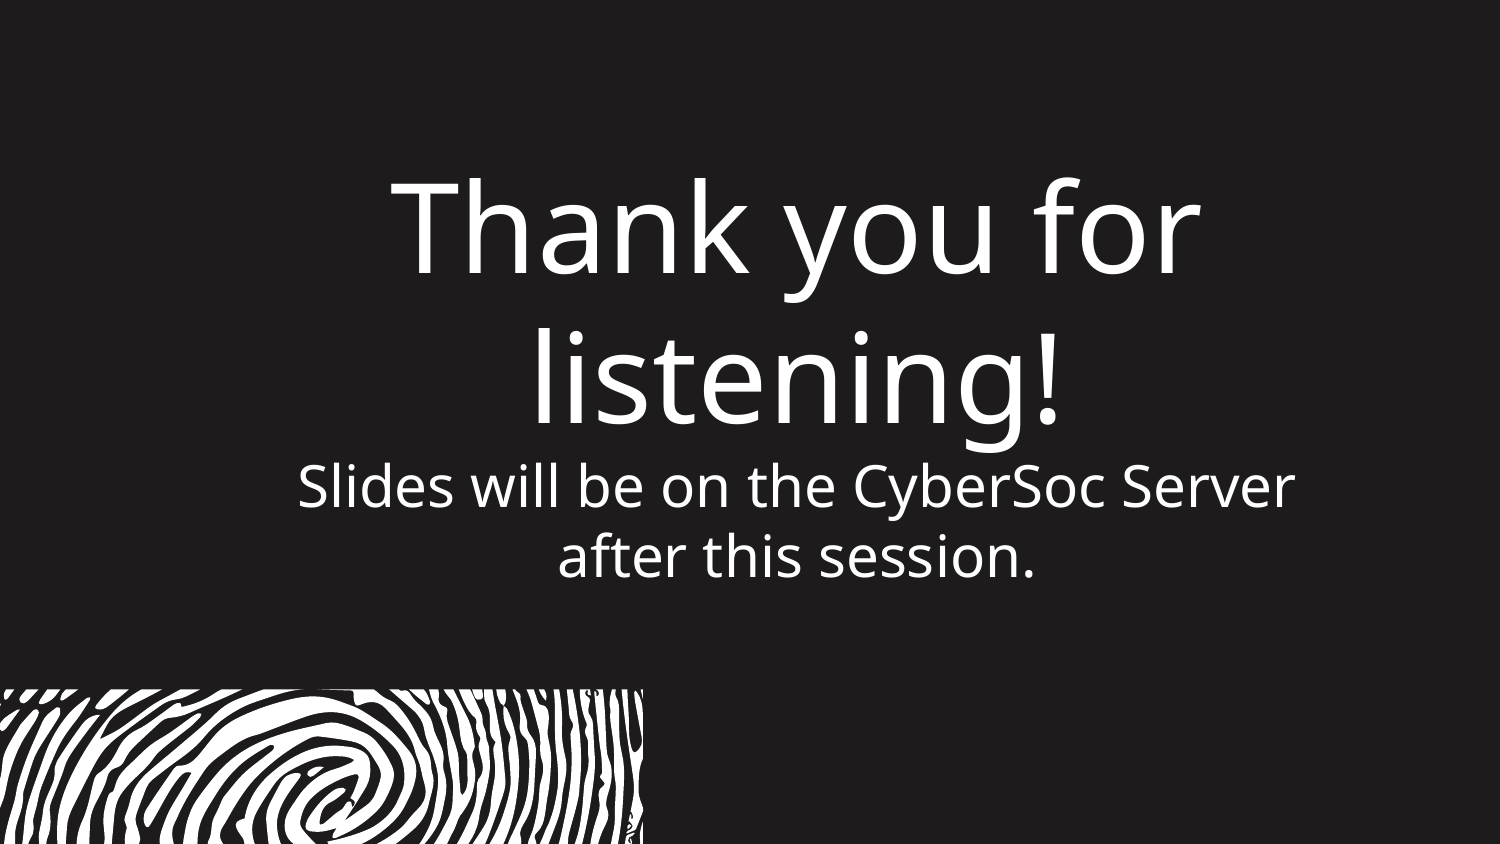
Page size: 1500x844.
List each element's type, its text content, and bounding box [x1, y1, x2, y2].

title Thank you for listening! Slides will be on the CyberSoc Server after this session. [232, 285, 1362, 452]
